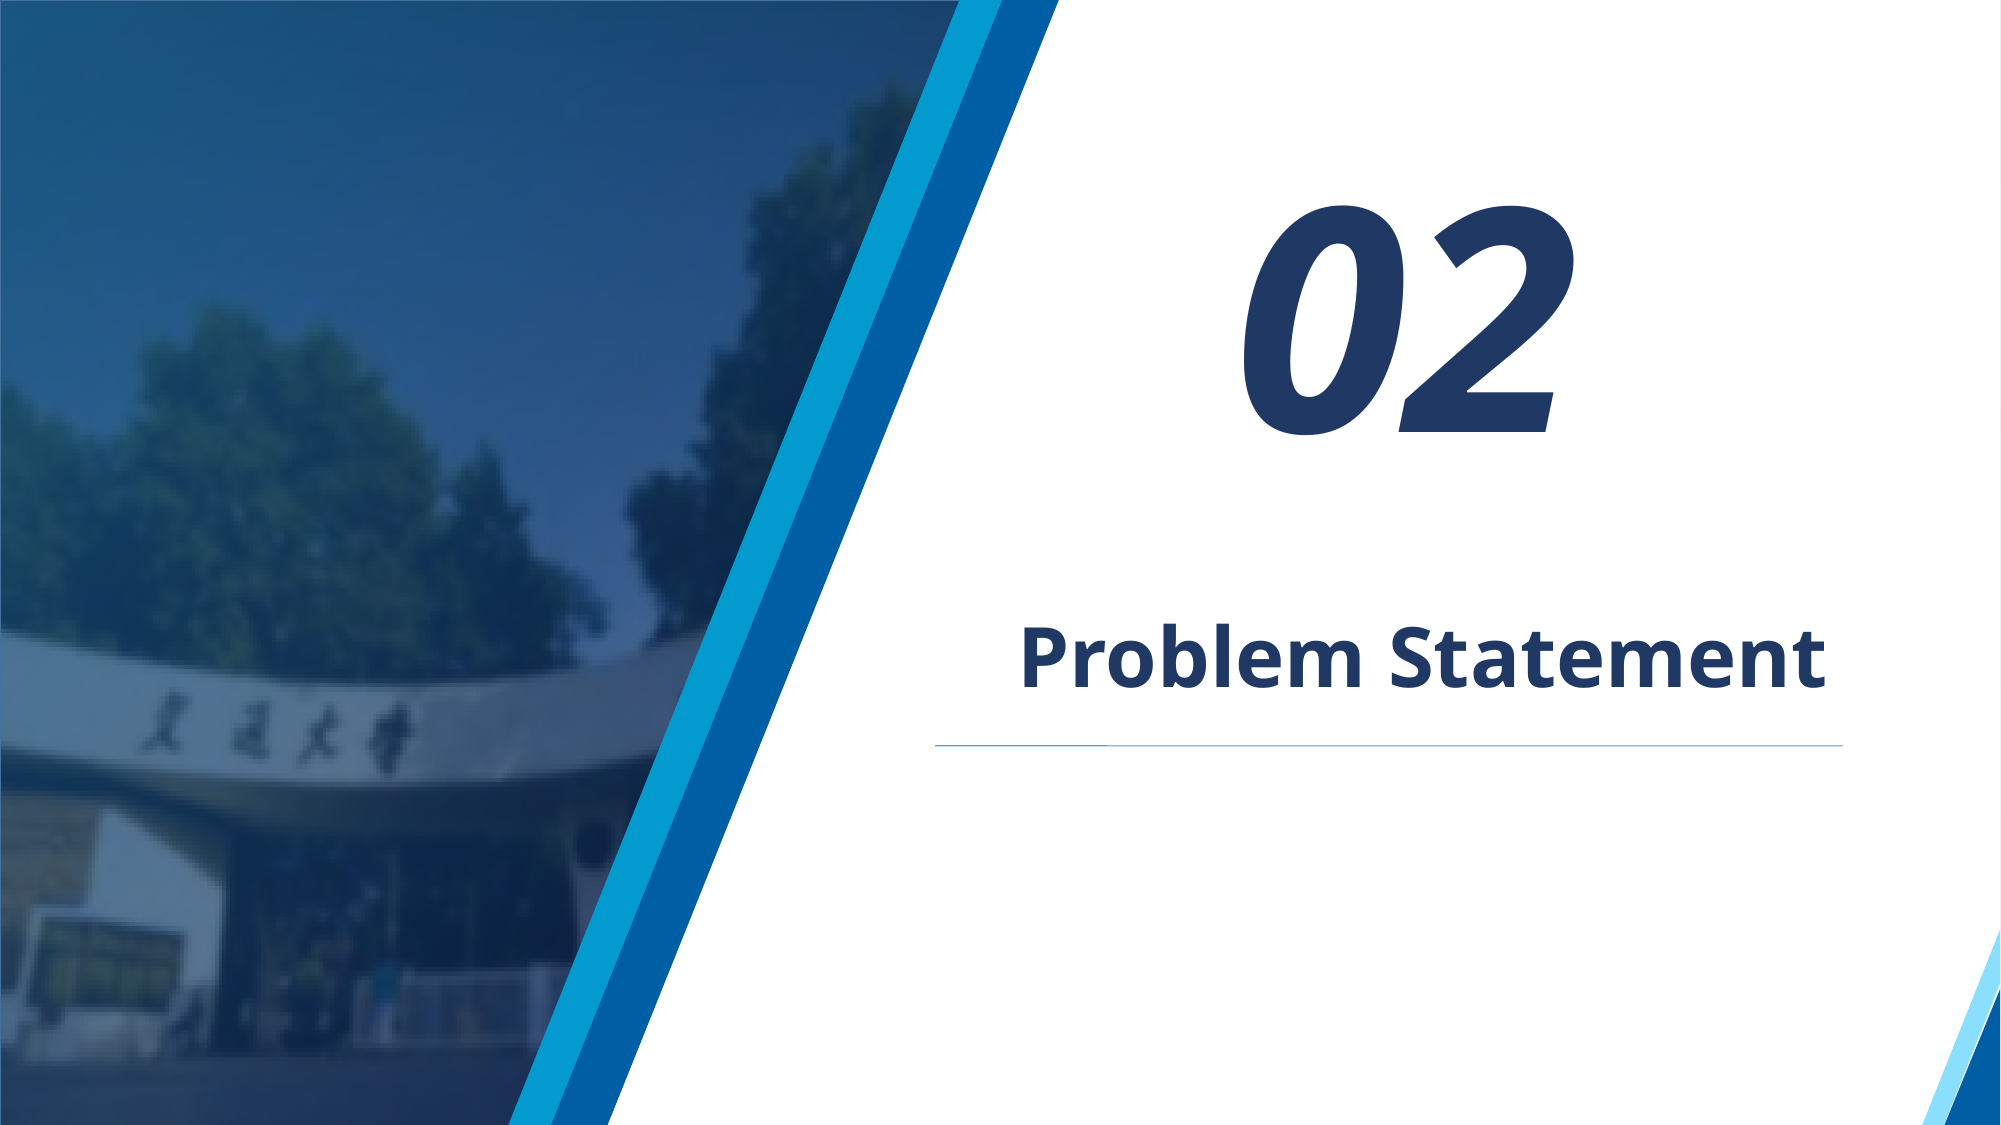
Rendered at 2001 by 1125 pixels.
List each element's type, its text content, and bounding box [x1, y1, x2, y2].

text_box 02 [1219, 155, 1669, 508]
text_box Problem Statement [692, 608, 1843, 713]
